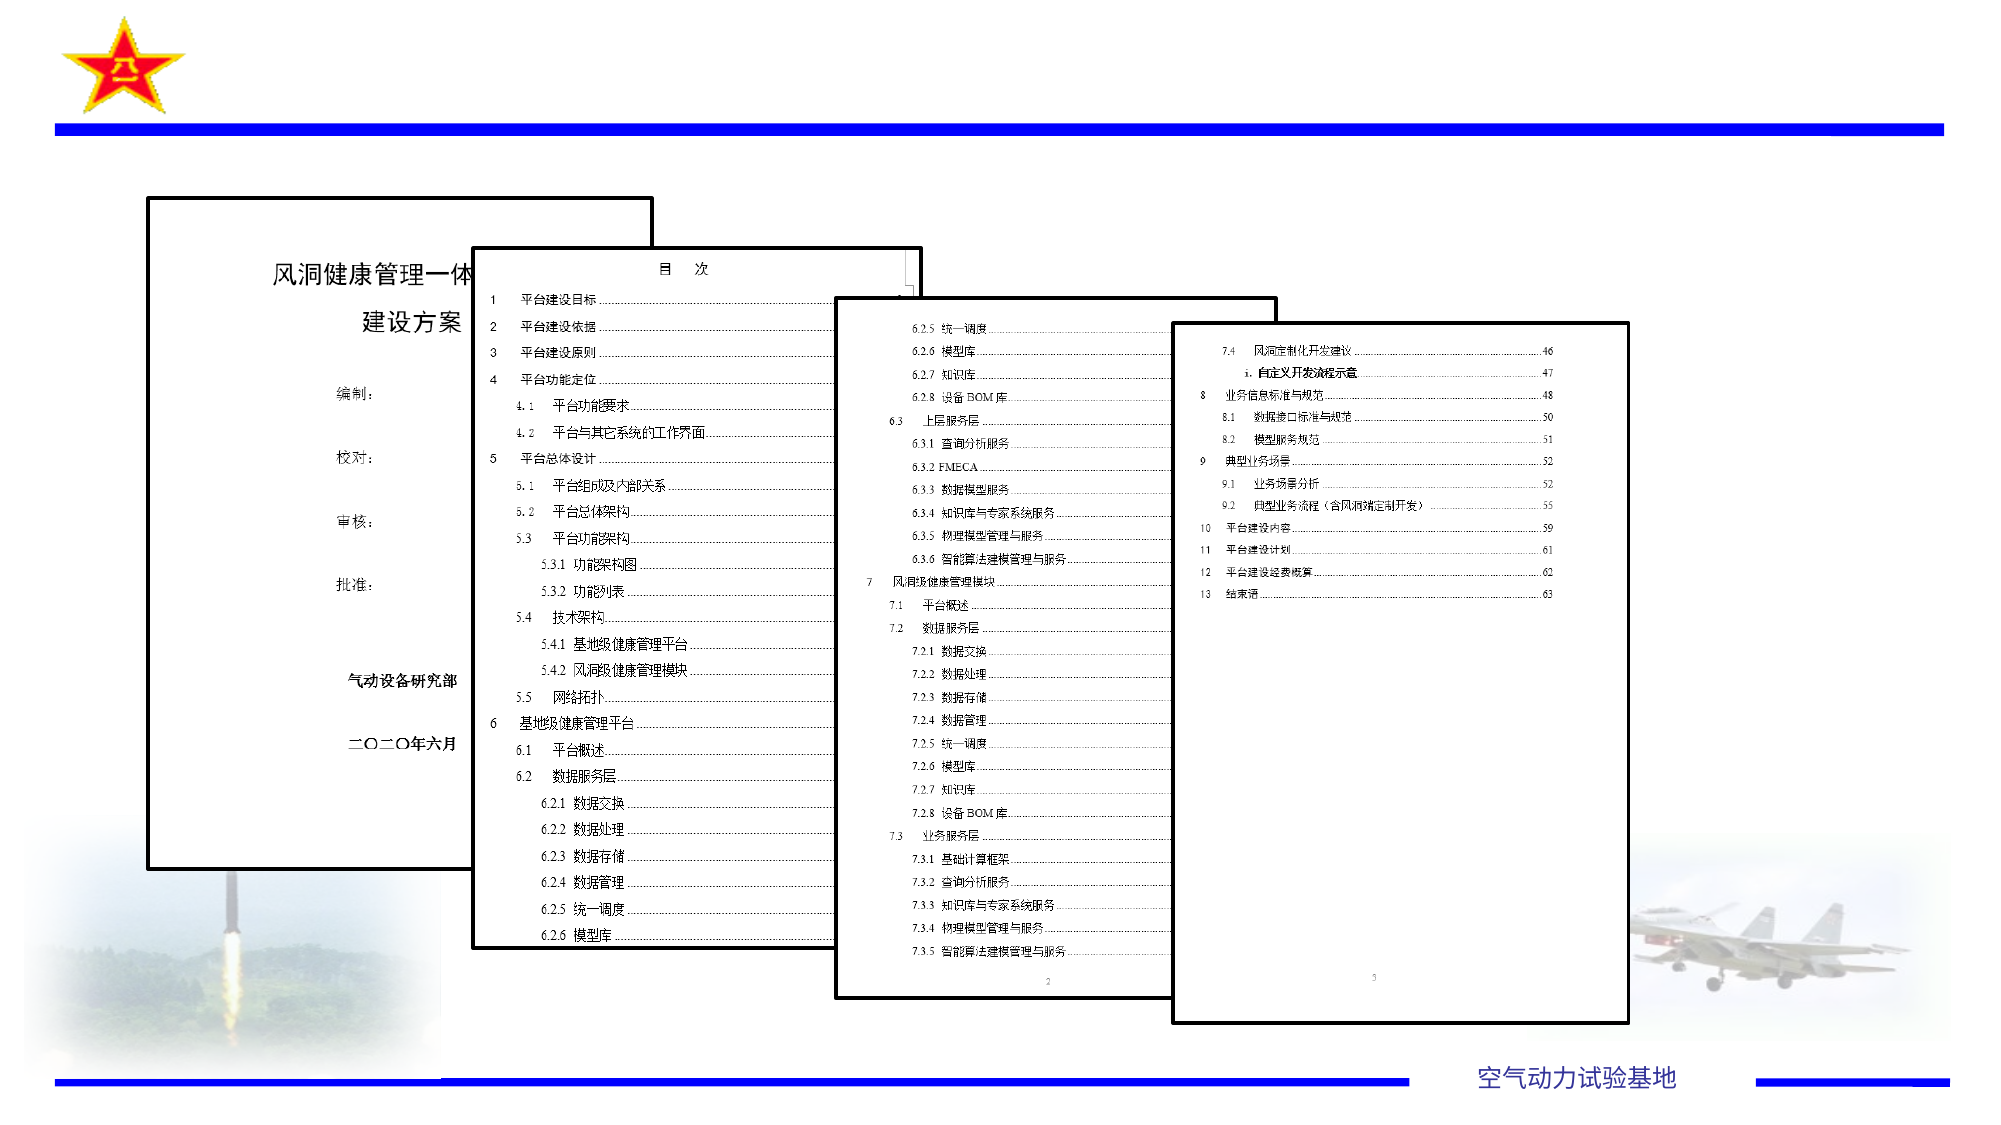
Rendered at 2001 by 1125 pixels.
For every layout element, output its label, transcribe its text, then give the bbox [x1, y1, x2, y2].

table_cell 整数 [24, 816, 441, 1078]
picture [60, 15, 188, 117]
picture [149, 199, 1627, 1022]
table_cell 整数 [1527, 833, 1951, 1041]
